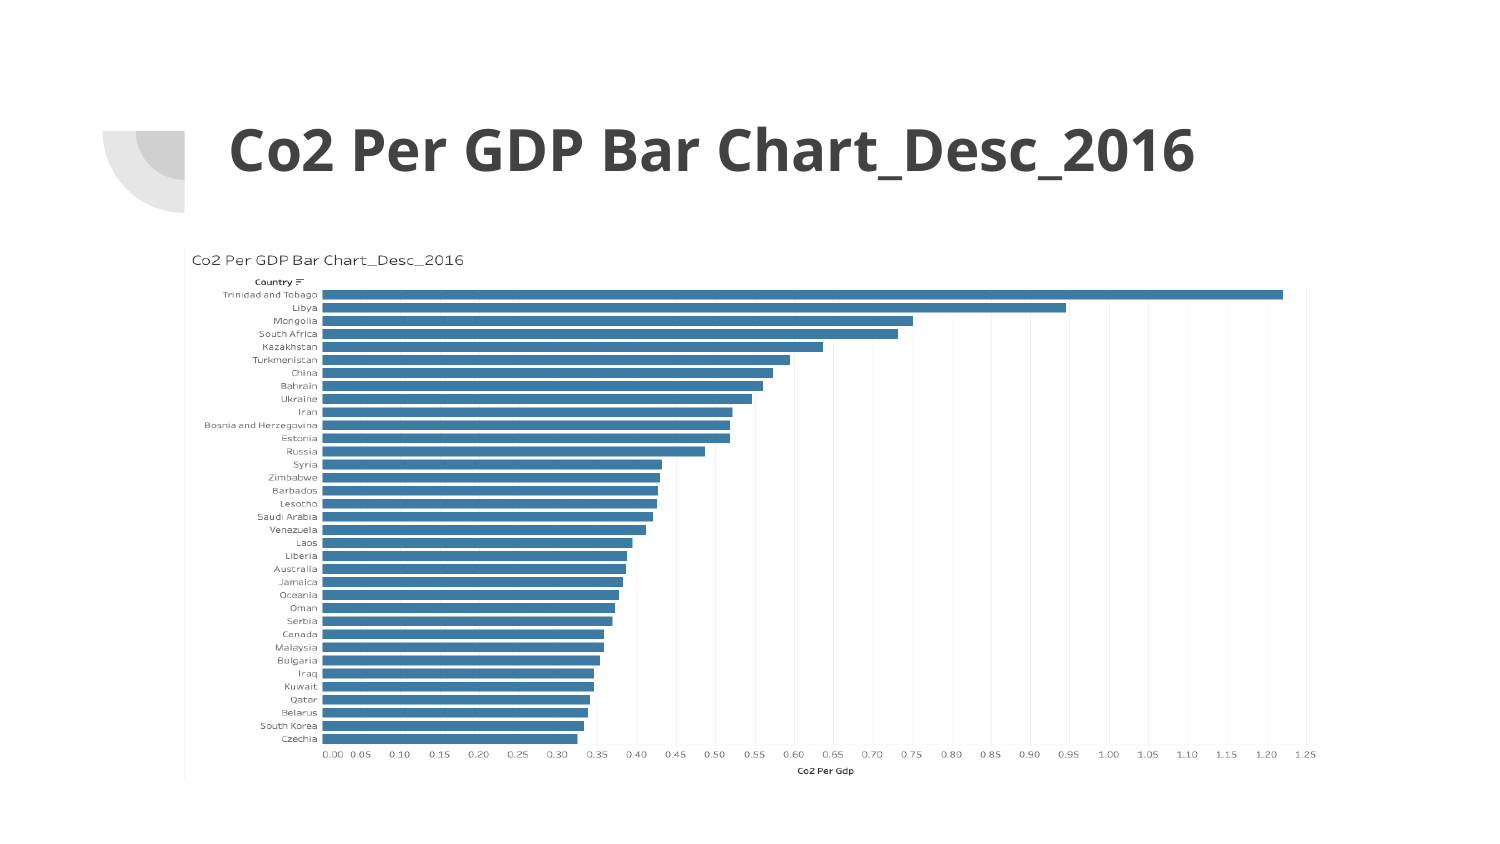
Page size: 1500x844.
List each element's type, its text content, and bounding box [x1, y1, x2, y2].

title Co2 Per GDP Bar Chart_Desc_2016 [213, 98, 1368, 263]
picture [183, 247, 1322, 780]
